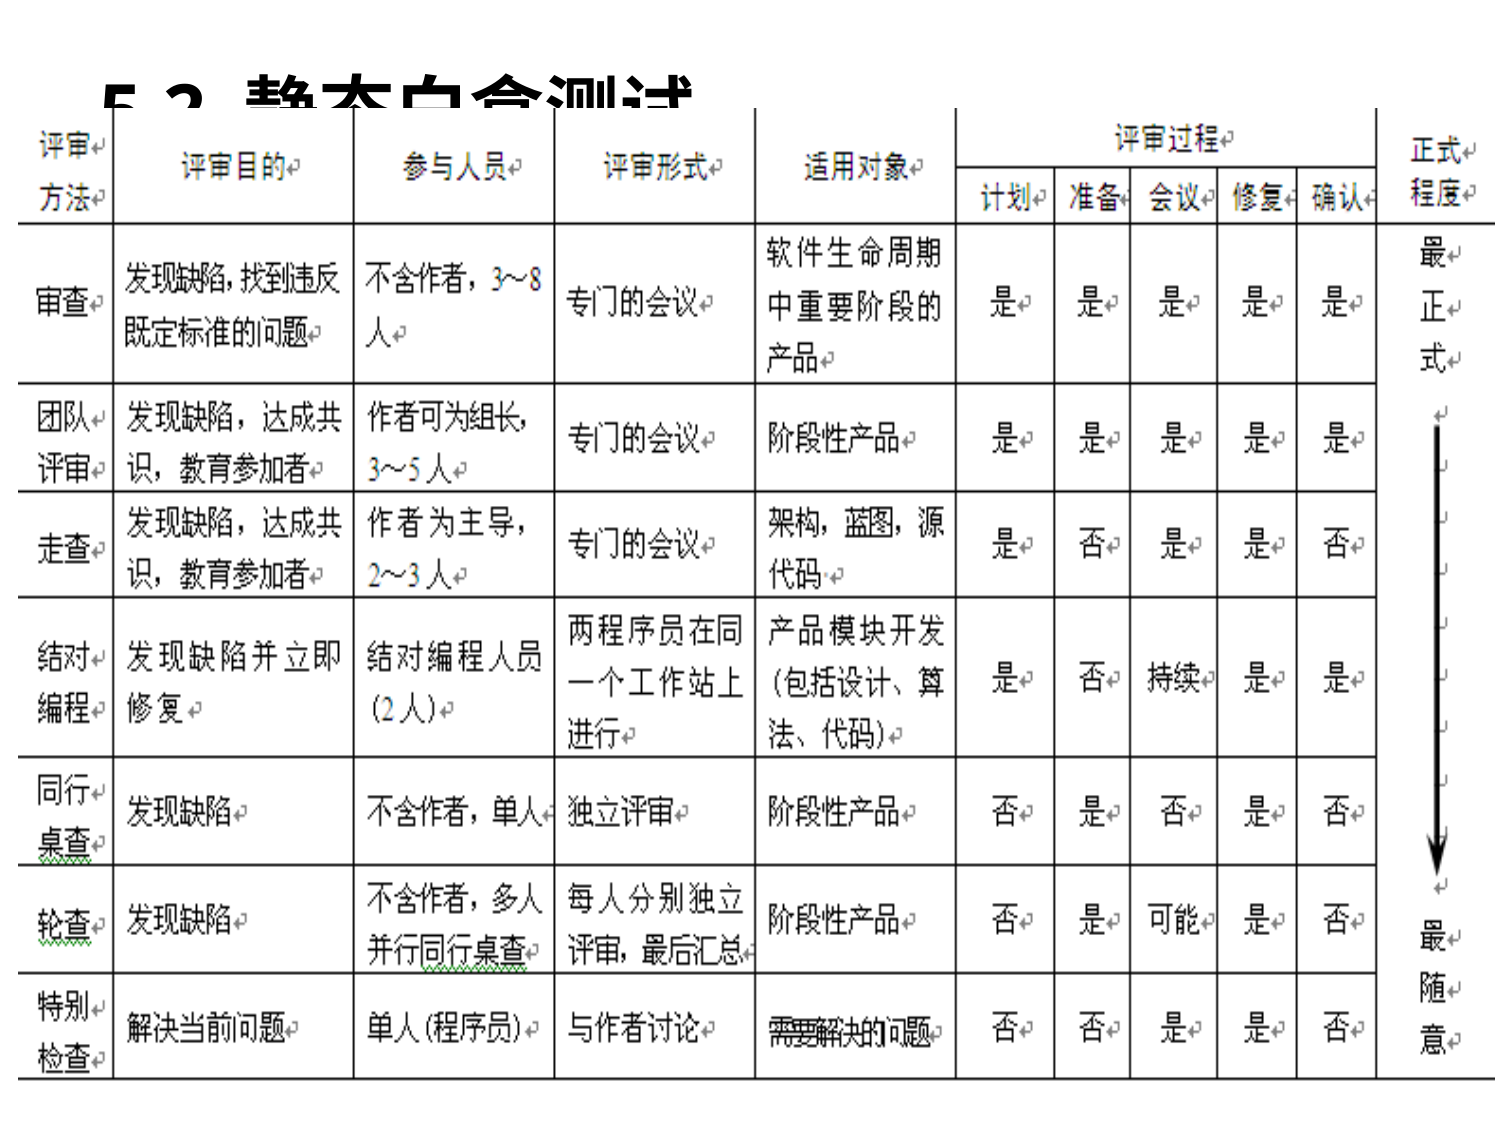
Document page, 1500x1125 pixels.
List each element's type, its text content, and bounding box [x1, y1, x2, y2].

title 5.2 静态白盒测试 [84, 42, 1397, 106]
picture [18, 107, 1495, 1083]
